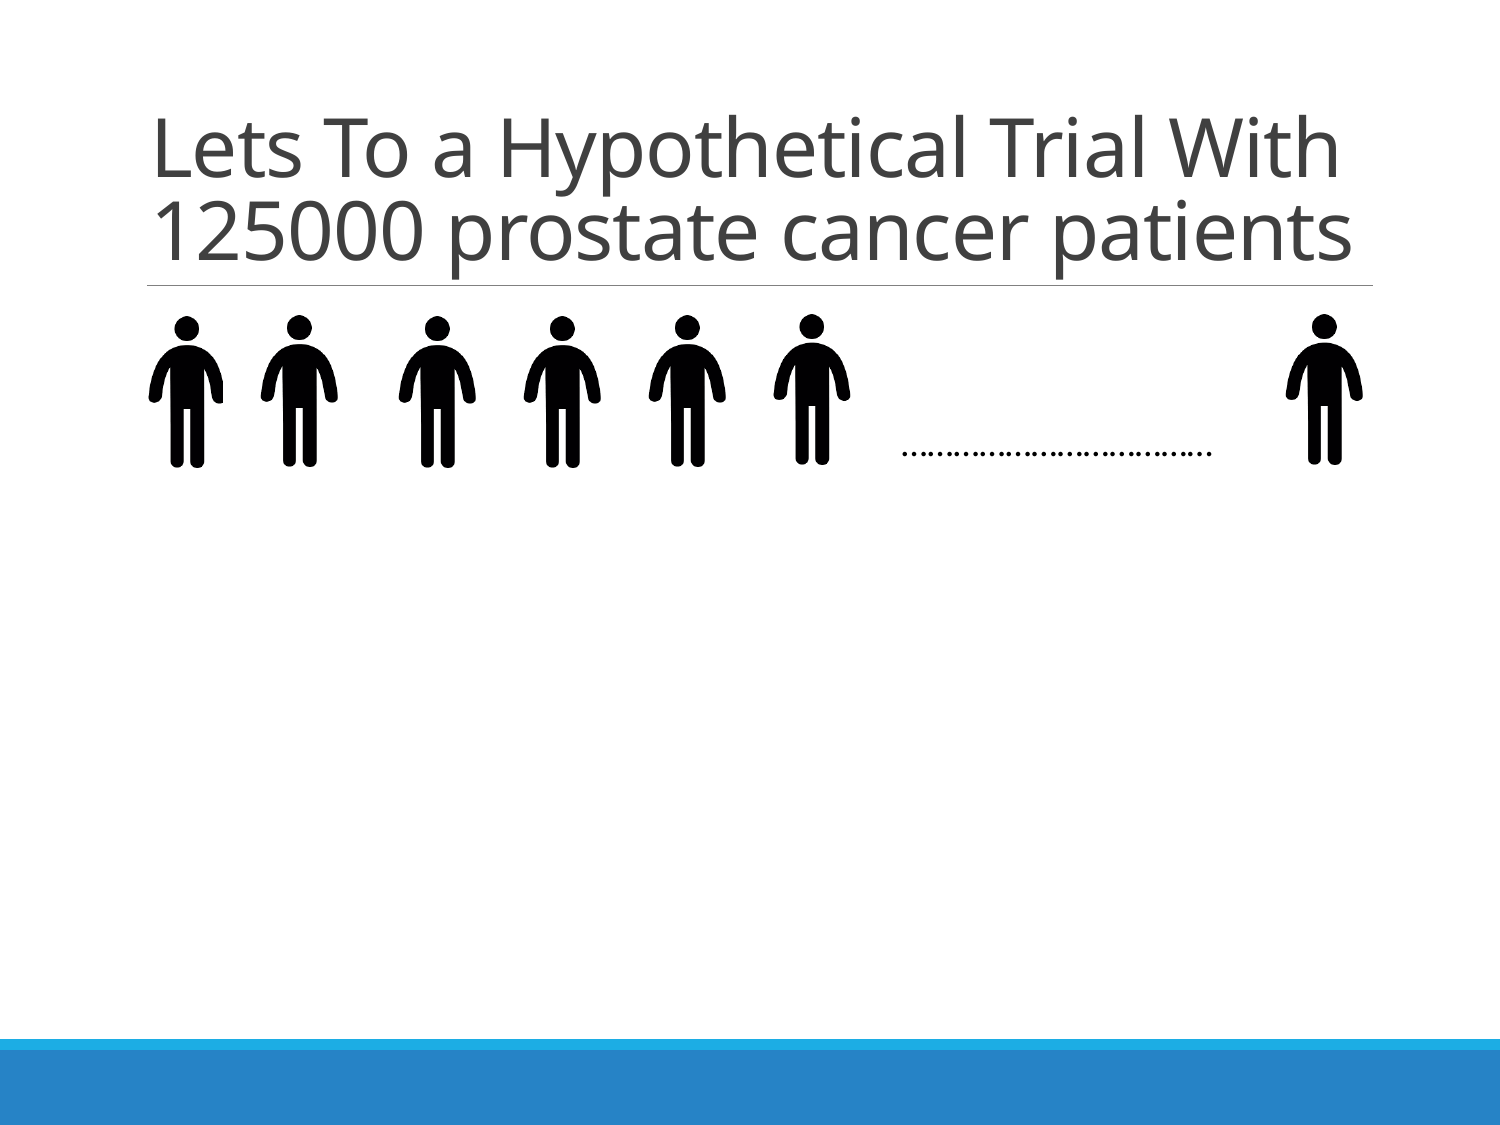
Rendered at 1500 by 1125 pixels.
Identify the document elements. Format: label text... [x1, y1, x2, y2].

title Lets To a Hypothetical Trial With 125000 prostate cancer patients [135, 47, 1373, 285]
picture [1248, 313, 1400, 466]
picture [110, 313, 888, 468]
text_box ……………………………… [891, 411, 1249, 472]
